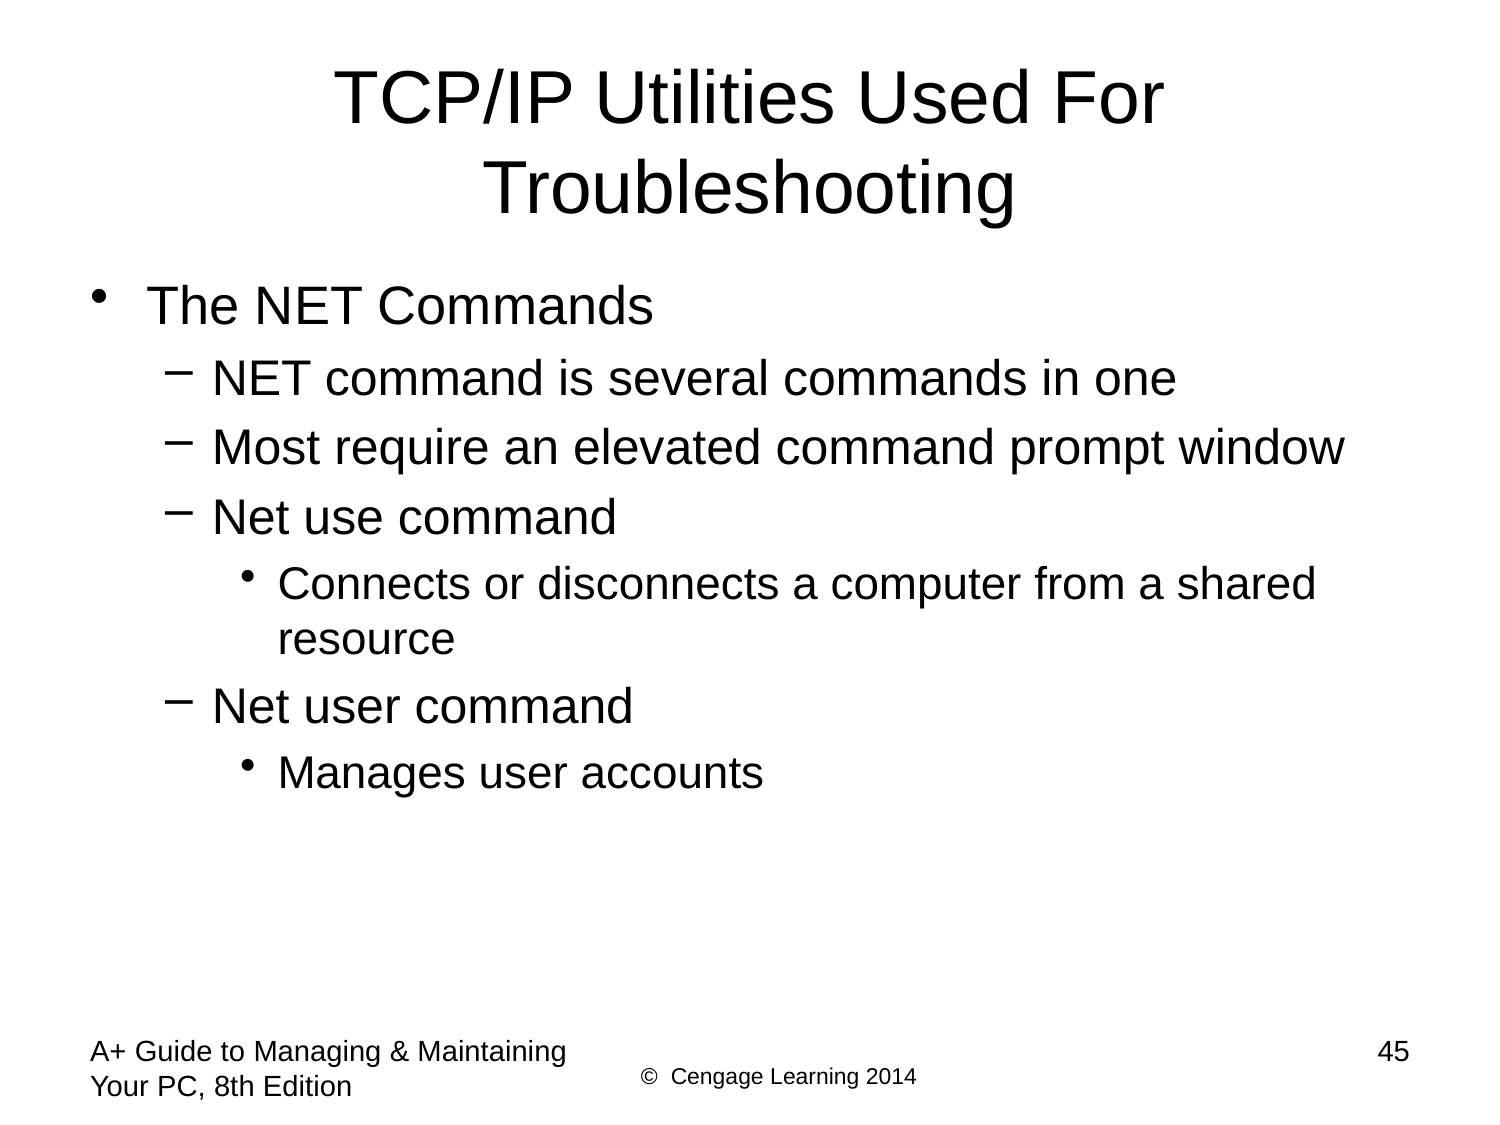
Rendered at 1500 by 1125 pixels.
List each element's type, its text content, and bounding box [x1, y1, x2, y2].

footer A+ Guide to Managing & Maintaining Your PC, 8th Edition [74, 1024, 601, 1103]
list The NET Commands NET command is several commands in one Most require an elevated command prompt window Net use command Connects or disconnects a computer from a shared resource Net user command Manages user accounts [75, 262, 1425, 1005]
title TCP/IP Utilities Used For Troubleshooting [75, 45, 1425, 233]
slide_number 45 [1074, 1024, 1426, 1103]
